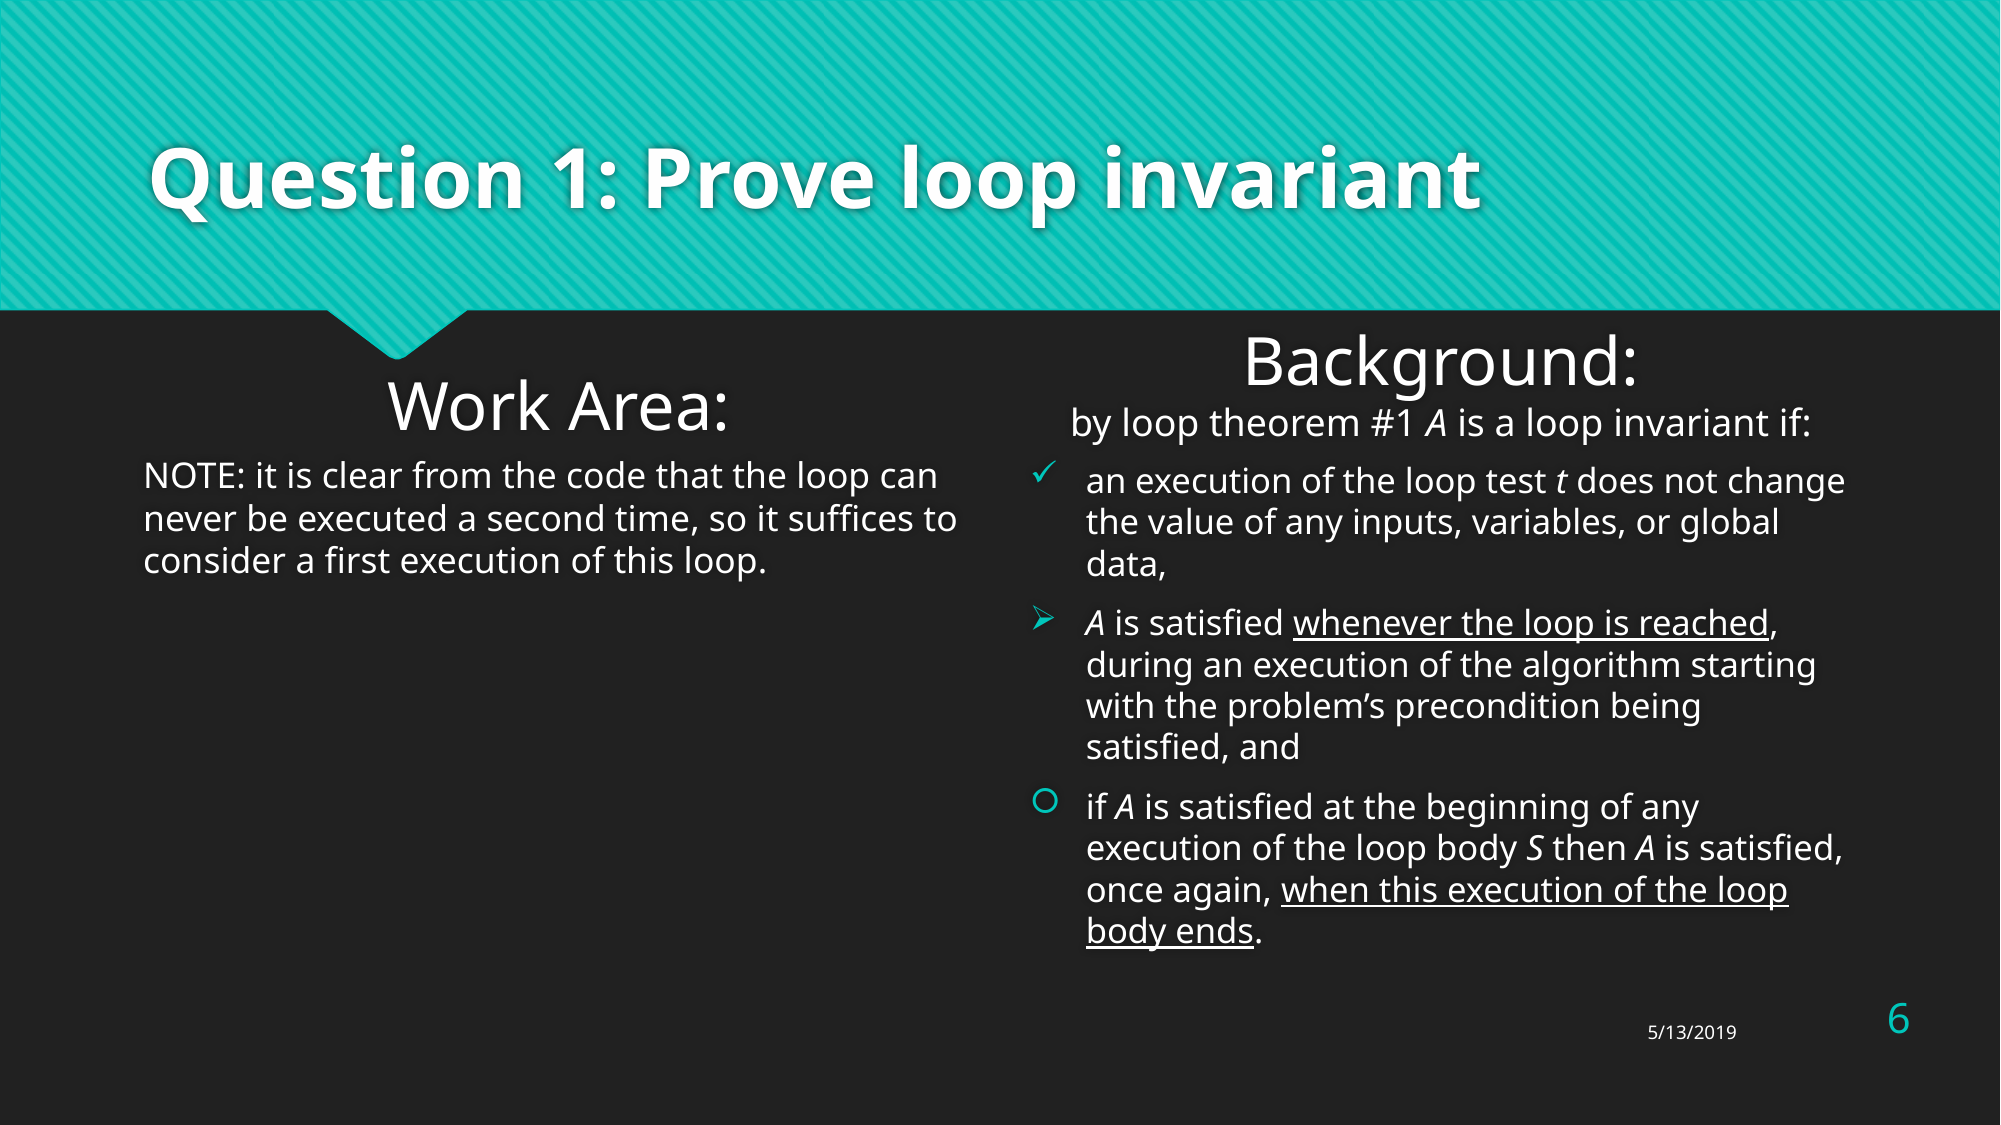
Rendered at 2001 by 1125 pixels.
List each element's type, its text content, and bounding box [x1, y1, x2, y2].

list Work Area: [133, 356, 985, 445]
list Background: by loop theorem #1 A is a loop invariant if: [1014, 356, 1868, 445]
slide_number 6 [1751, 970, 1926, 1051]
list an execution of the loop test t does not change the value of any inputs, variables, or global data, A is satisfied whenever the loop is reached, during an execution of the algorithm starting with the problem’s precondition being satisfied, and if A is satisfied at the beginning of any execution of the loop body S then A is satisfied, once again, when this execution of the loop body ends. [1014, 451, 1868, 962]
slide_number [1531, 991, 1751, 1051]
title Question 1: Prove loop invariant [132, 73, 1868, 233]
list NOTE: it is clear from the code that the loop can never be executed a second time, so it suffices to consider a first execution of this loop. [128, 445, 980, 956]
